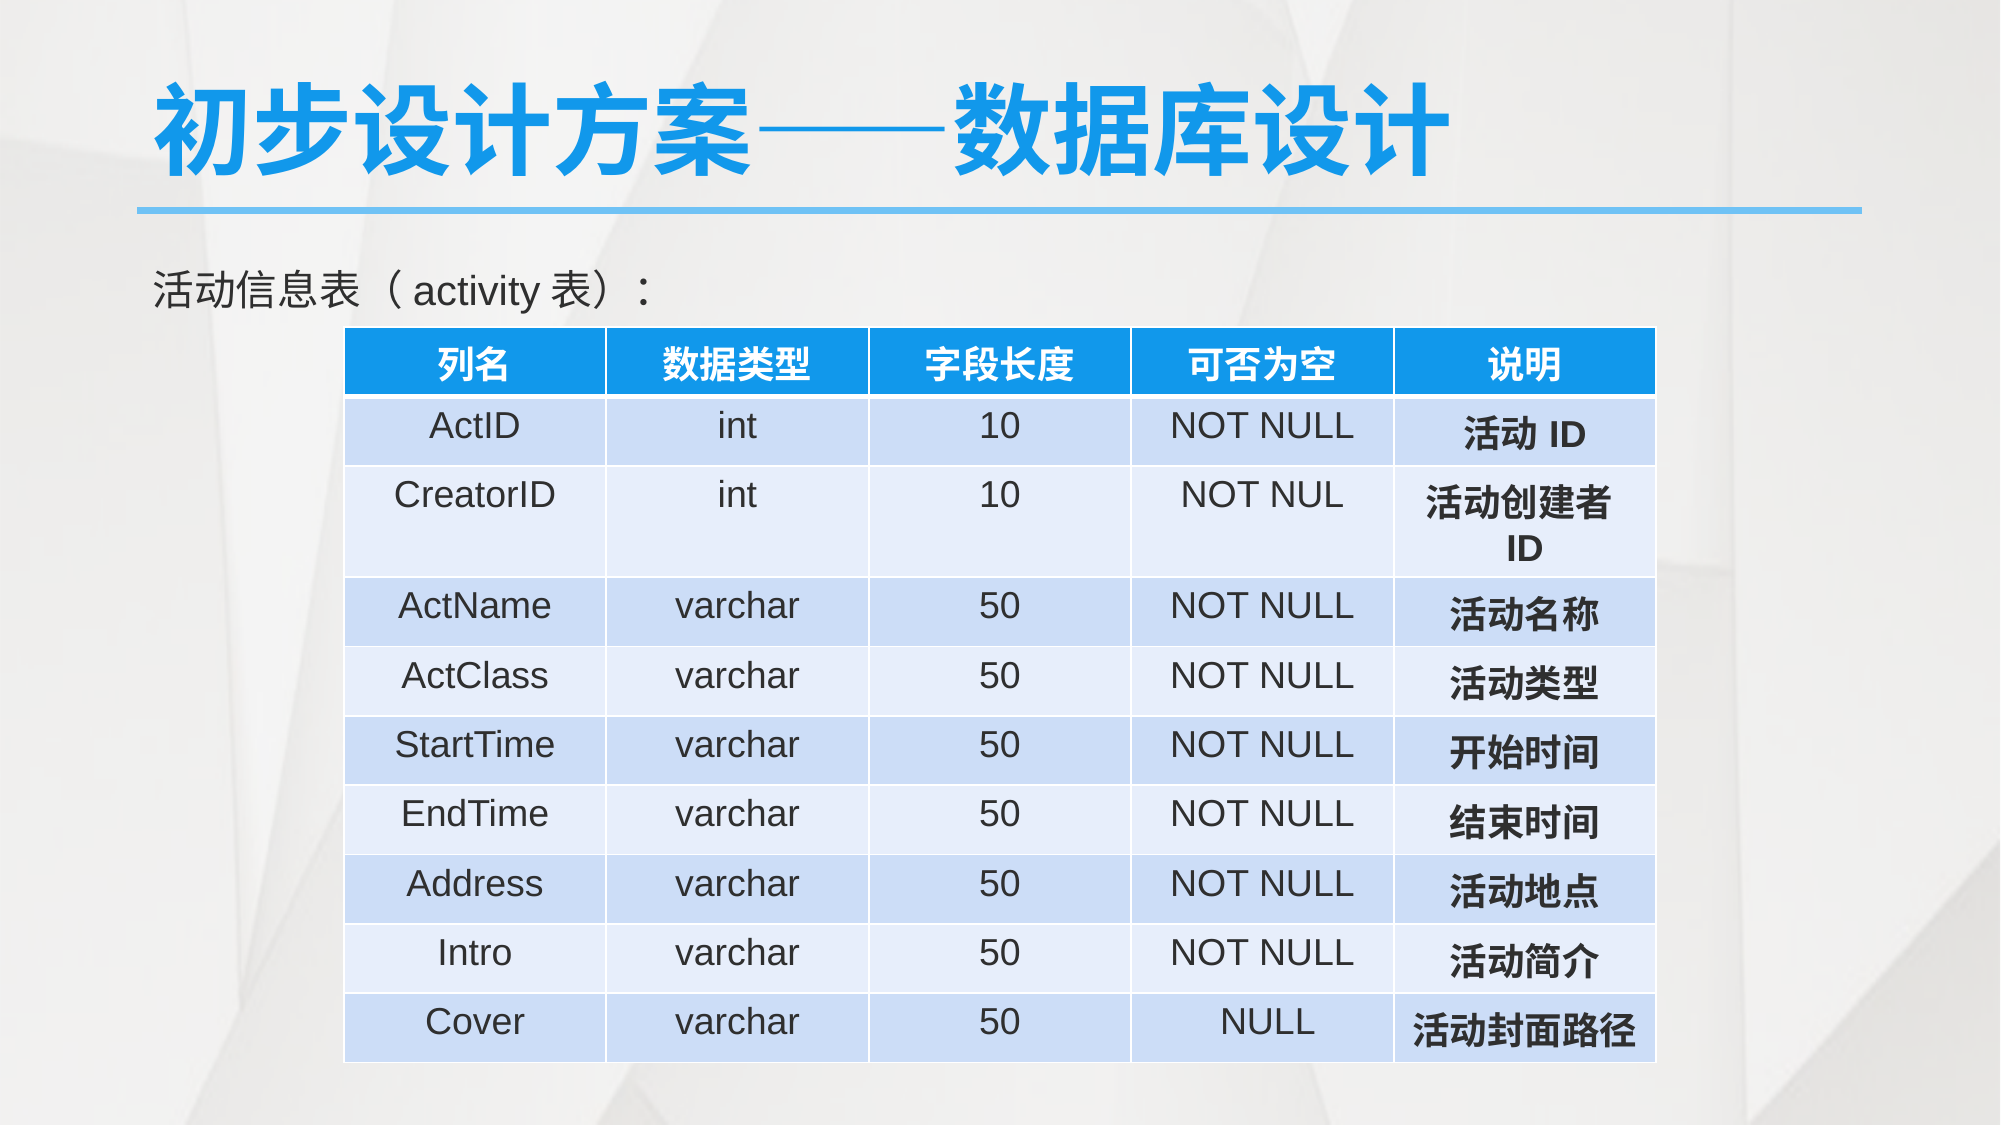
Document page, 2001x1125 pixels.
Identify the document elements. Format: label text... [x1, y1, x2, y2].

table_cell varchar [607, 786, 868, 854]
table_cell varchar [607, 578, 868, 646]
table_cell NOT NULL [1132, 578, 1393, 646]
table_cell 50 [870, 647, 1130, 715]
table_cell varchar [607, 855, 868, 923]
table_cell Cover [345, 994, 605, 1062]
table_cell 活动名称 [1395, 578, 1655, 646]
table_cell NOT NULL [1132, 855, 1393, 923]
table_header 说明 [1395, 328, 1655, 394]
table_cell 活动地点 [1395, 855, 1655, 923]
table_cell EndTime [345, 786, 605, 854]
table_header 字段长度 [870, 328, 1130, 394]
table_cell varchar [607, 925, 868, 992]
table_cell NOT NUL [1132, 467, 1393, 576]
table_cell 活动简介 [1395, 925, 1655, 992]
table_cell 50 [870, 994, 1130, 1062]
table_cell varchar [607, 647, 868, 715]
table_cell 50 [870, 717, 1130, 784]
table_cell 活动ID [1395, 399, 1655, 465]
table_header 列名 [345, 328, 605, 394]
table_header 数据类型 [607, 328, 868, 394]
table_cell NULL [1132, 994, 1393, 1062]
table_cell CreatorID [345, 467, 605, 576]
table_cell Address [345, 855, 605, 923]
table_cell NOT NULL [1132, 399, 1393, 465]
table_cell int [607, 399, 868, 465]
title 初步设计方案——数据库设计 [137, 59, 1863, 210]
table_cell NOT NULL [1132, 786, 1393, 854]
table_cell 50 [870, 578, 1130, 646]
table_cell ActName [345, 578, 605, 646]
table_cell 活动创建者ID [1395, 467, 1655, 576]
table_cell varchar [607, 717, 868, 784]
table_cell 活动类型 [1395, 647, 1655, 715]
picture [0, 0, 2001, 1125]
table_cell 开始时间 [1395, 717, 1655, 784]
table_cell 50 [870, 925, 1130, 992]
table_cell NOT NULL [1132, 925, 1393, 992]
table_cell varchar [607, 994, 868, 1062]
table_cell StartTime [345, 717, 605, 784]
table_cell 10 [870, 467, 1130, 576]
table_cell 活动封面路径 [1395, 994, 1655, 1062]
table_cell Intro [345, 925, 605, 992]
list 活动信息表（activity表）： [137, 241, 1516, 328]
table_cell int [607, 467, 868, 576]
table_cell NOT NULL [1132, 647, 1393, 715]
table_cell 50 [870, 855, 1130, 923]
table_cell ActClass [345, 647, 605, 715]
table_cell 50 [870, 786, 1130, 854]
table_cell NOT NULL [1132, 717, 1393, 784]
table_cell 10 [870, 399, 1130, 465]
table_cell 结束时间 [1395, 786, 1655, 854]
table_cell ActID [345, 399, 605, 465]
table_header 可否为空 [1132, 328, 1393, 394]
